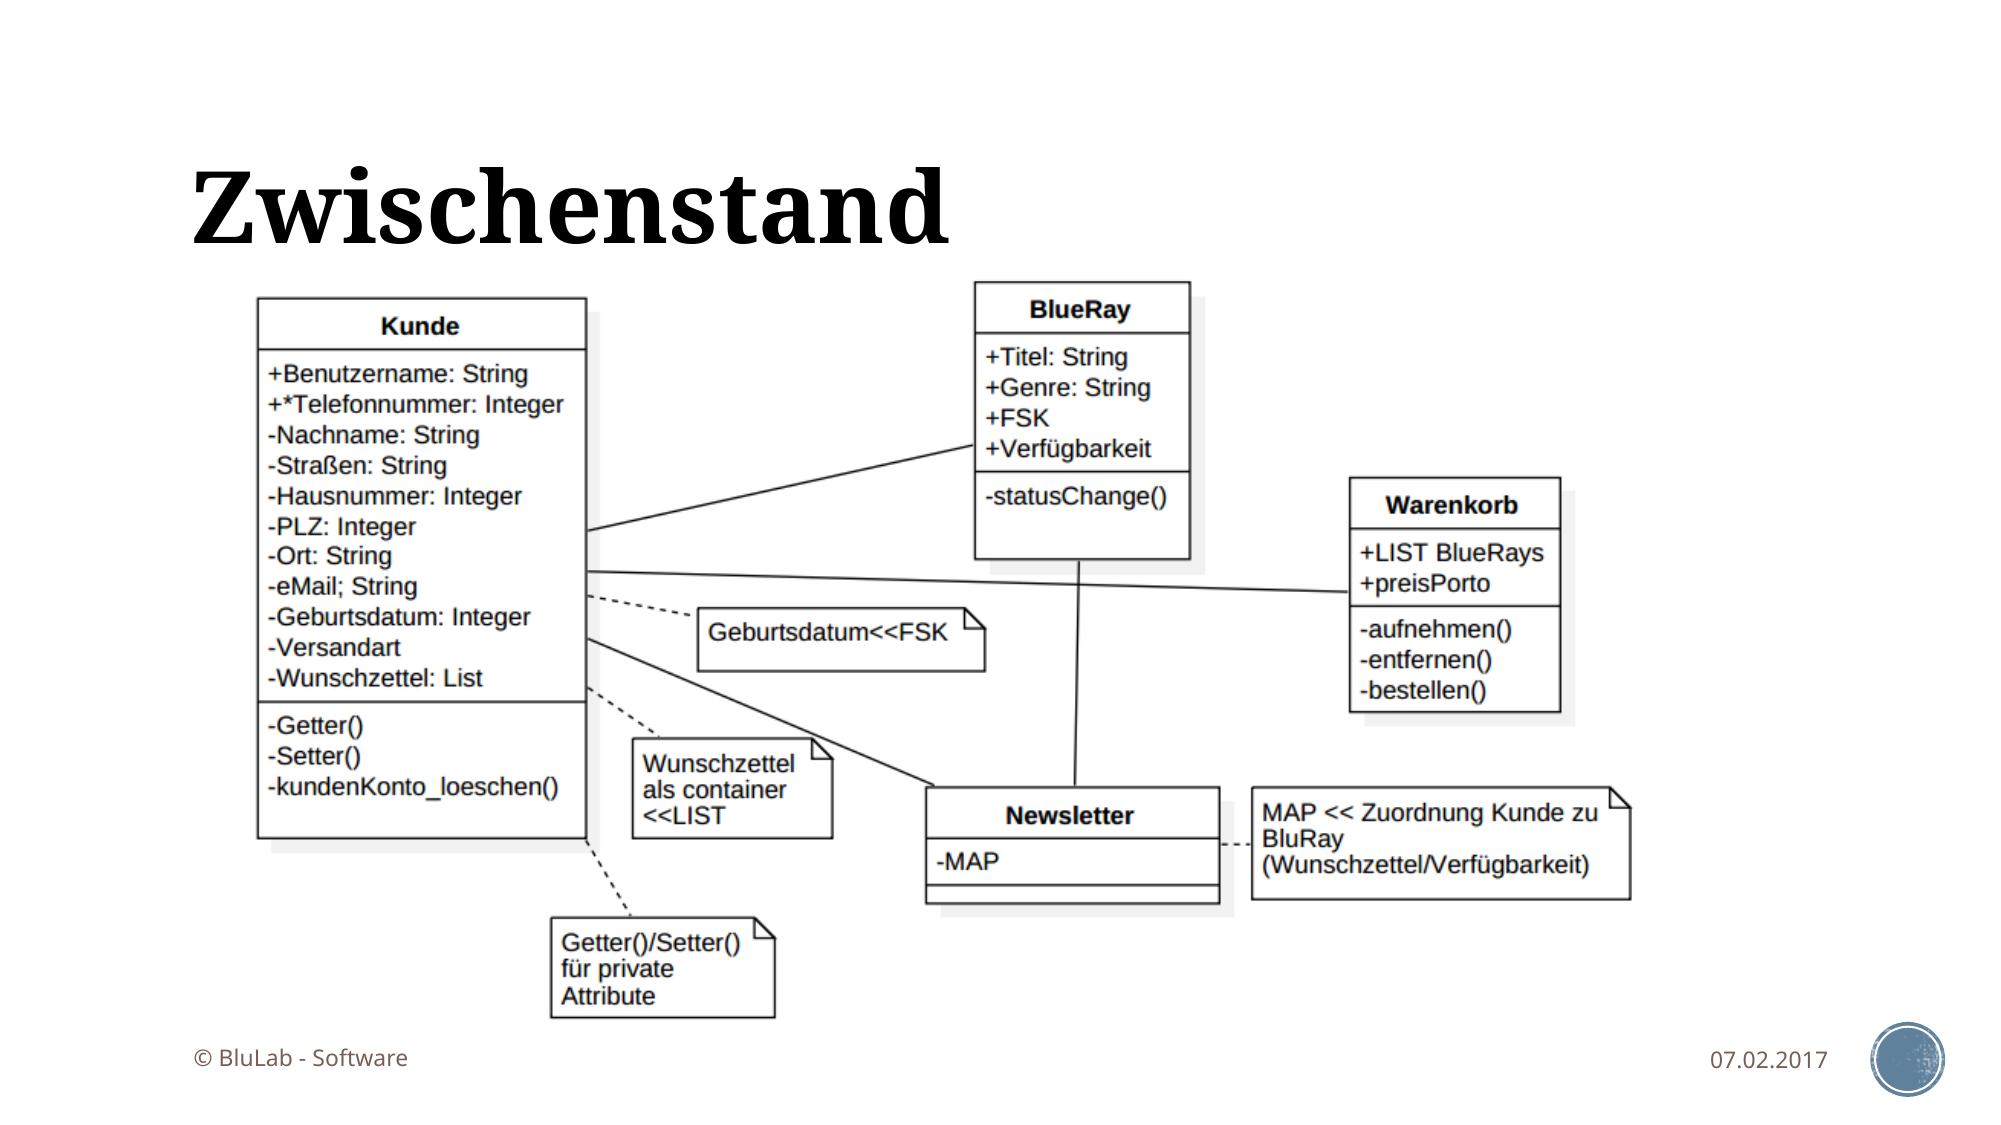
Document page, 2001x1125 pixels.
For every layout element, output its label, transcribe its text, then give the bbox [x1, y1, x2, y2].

title Zwischenstand [175, 79, 1826, 344]
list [226, 258, 1681, 1036]
footer © BluLab - Software [178, 1028, 1217, 1089]
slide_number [1306, 1028, 1844, 1089]
